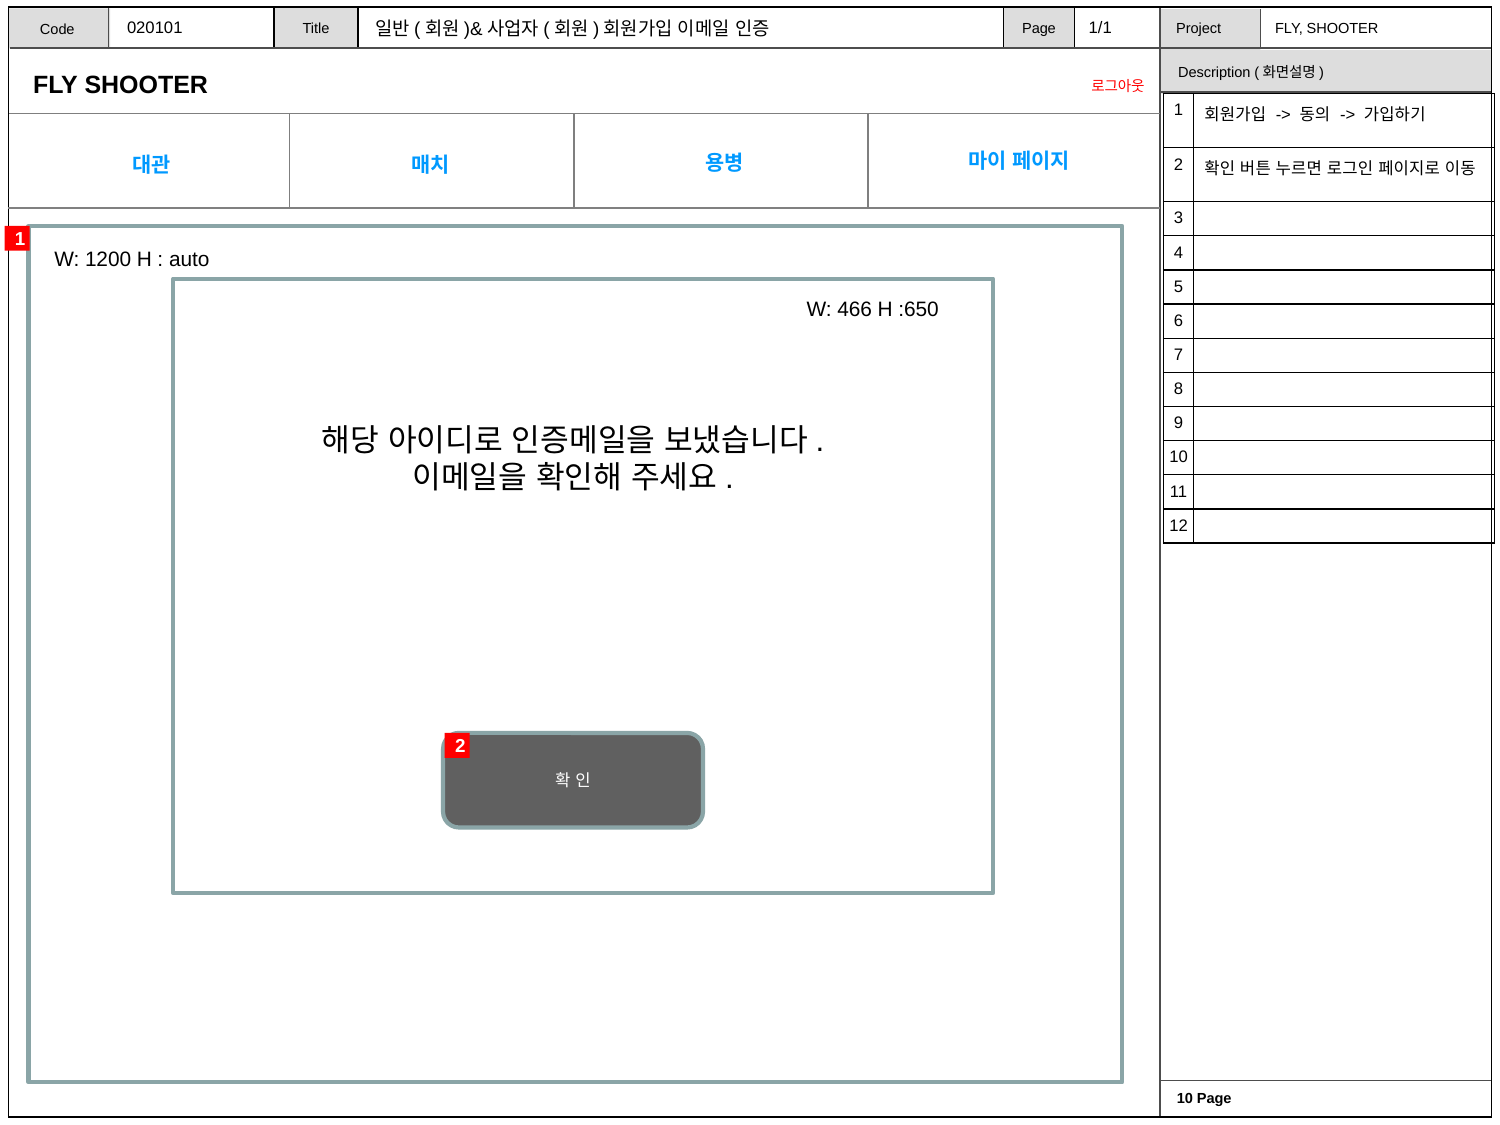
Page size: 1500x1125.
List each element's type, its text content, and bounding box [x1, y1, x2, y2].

table_cell [1194, 373, 1494, 406]
text_box 1/1 [1073, 7, 1152, 47]
table_cell [1194, 510, 1494, 542]
table_cell [1194, 407, 1494, 440]
table_cell [1194, 475, 1494, 508]
table_cell [1194, 202, 1494, 235]
table_cell 6 [1164, 305, 1193, 338]
table_cell [1194, 339, 1494, 372]
text_box [360, 9, 999, 47]
table_cell [1194, 441, 1494, 474]
table_cell 8 [1164, 373, 1193, 406]
table_cell 7 [1164, 339, 1193, 372]
table_cell 12 [1164, 510, 1193, 542]
text_box 2 [443, 731, 472, 760]
table_cell 5 [1164, 271, 1193, 303]
text_box [26, 224, 1124, 1084]
table_header 1 [1164, 94, 1193, 147]
text_box 020101 [112, 7, 266, 47]
text_box [171, 277, 995, 895]
text_box 확 인 [440, 730, 706, 830]
table_header 회원가입 -> 동의 -> 가입하기 [1194, 94, 1494, 147]
text_box W: 466 H :650 [791, 287, 970, 328]
table_cell 확인 버튼 누르면 로그인 페이지로 이동 [1194, 148, 1494, 201]
table_cell [1194, 271, 1494, 303]
table_cell 2 [1164, 148, 1193, 201]
table_cell 11 [1164, 475, 1193, 508]
text_box 1 [3, 224, 32, 253]
text_box W: 1200 H : auto [39, 238, 230, 278]
table_cell 3 [1164, 202, 1193, 235]
table_cell [1194, 236, 1494, 269]
table_cell 10 [1164, 441, 1193, 474]
table_cell [1194, 305, 1494, 338]
table_cell 9 [1164, 407, 1193, 440]
text_box 해당 아이디로 인증메일을 보냈습니다. 이메일을 확인해 주세요. [271, 412, 875, 503]
table_cell 4 [1164, 236, 1193, 269]
